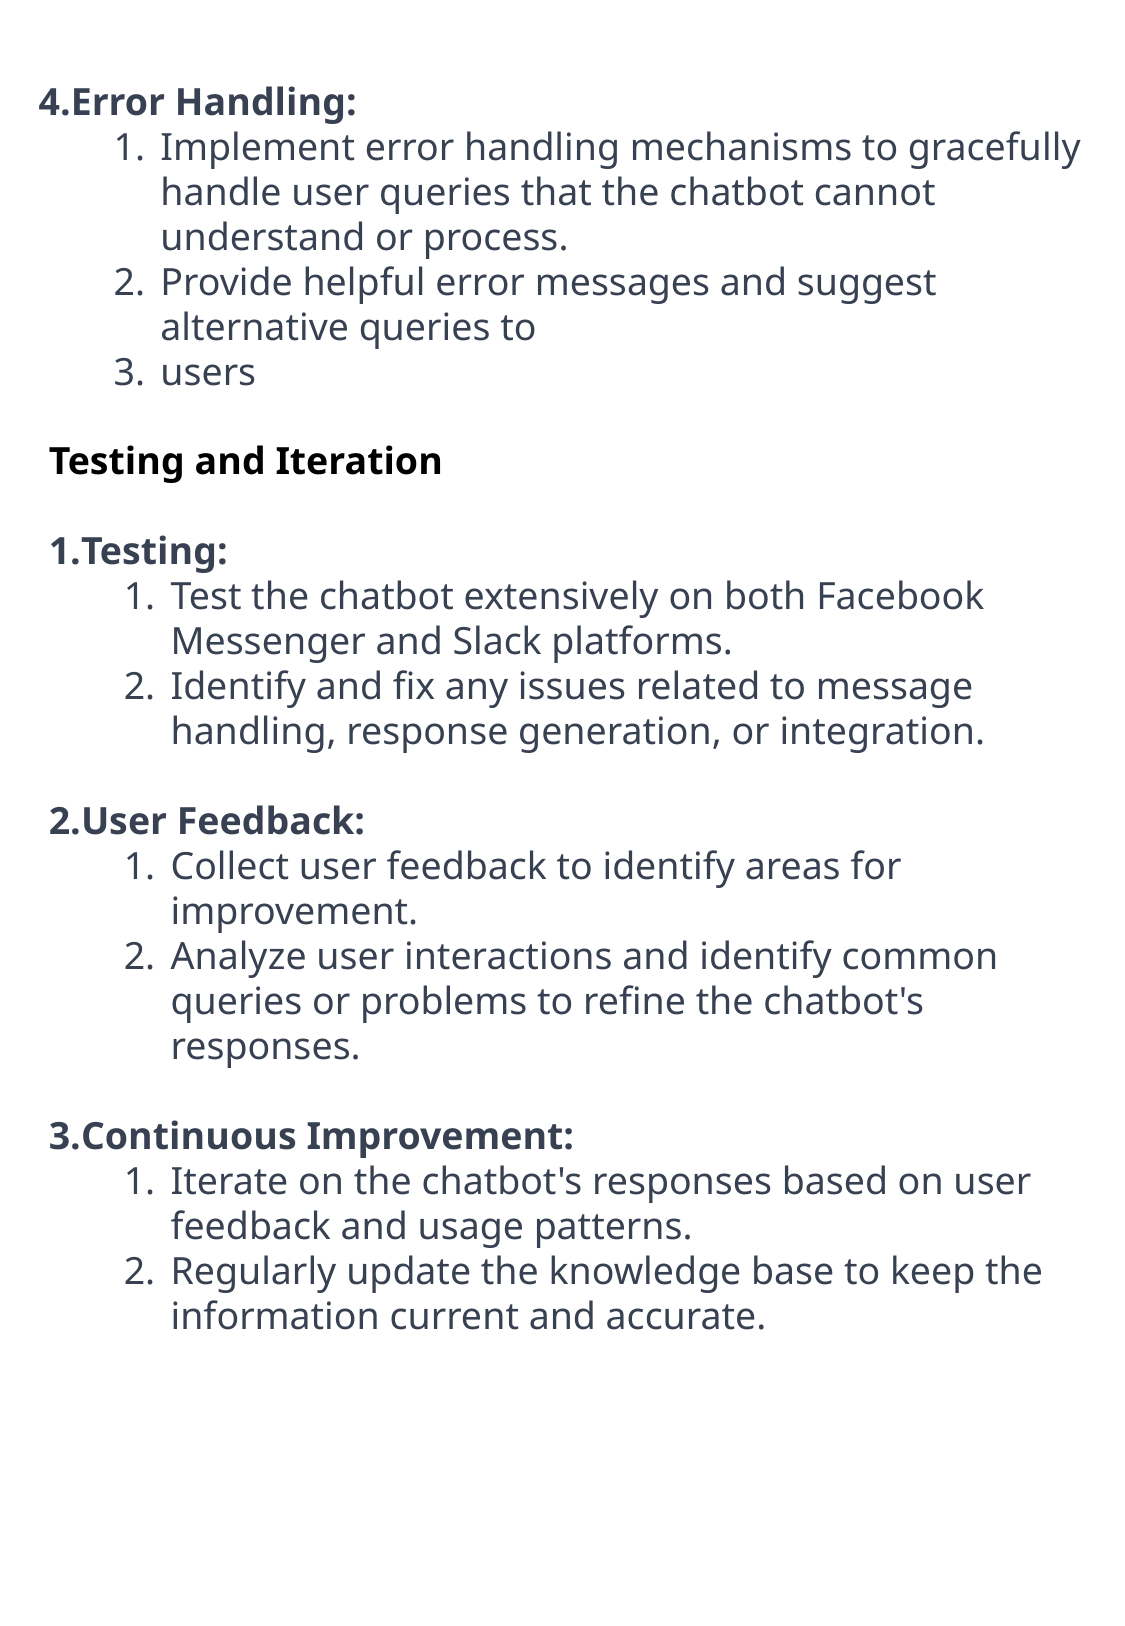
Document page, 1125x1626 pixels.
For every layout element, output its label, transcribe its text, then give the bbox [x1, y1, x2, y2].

text_box Testing and Iteration Testing: Test the chatbot extensively on both Facebook Messenger and Slack platforms. Identify and fix any issues related to message handling, response generation, or integration. User Feedback: Collect user feedback to identify areas for improvement. Analyze user interactions and identify common queries or problems to refine the chatbot's responses. Continuous Improvement: Iterate on the chatbot's responses based on user feedback and usage patterns. Regularly update the knowledge base to keep the information current and accurate. [34, 429, 1081, 1345]
text_box 4.Error Handling: Implement error handling mechanisms to gracefully handle user queries that the chatbot cannot understand or process. Provide helpful error messages and suggest alternative queries to users [23, 70, 1125, 400]
